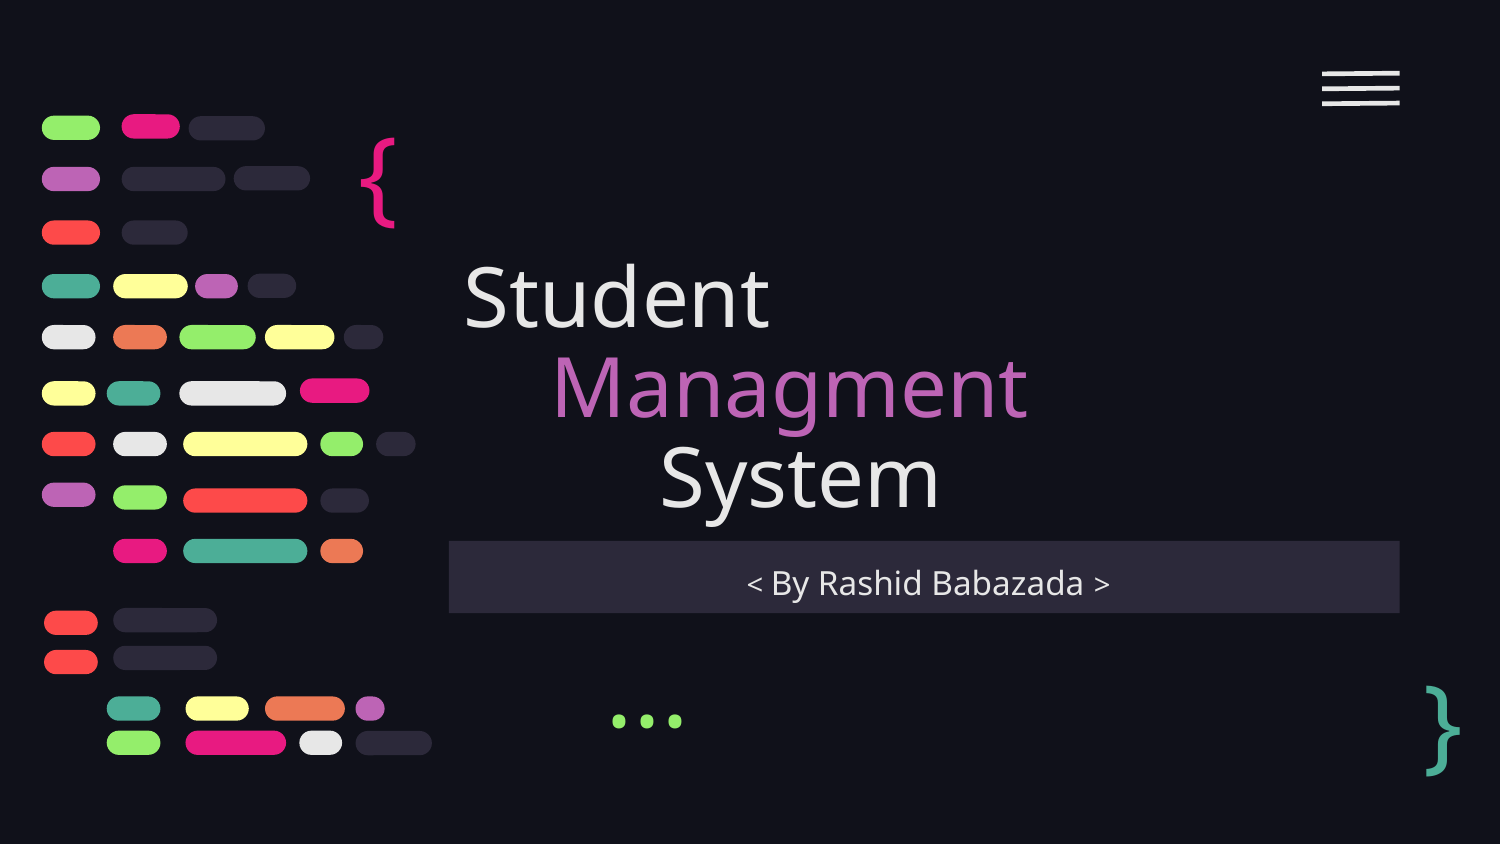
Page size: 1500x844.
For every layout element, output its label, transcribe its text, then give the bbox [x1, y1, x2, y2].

text_box } [1408, 656, 1494, 781]
subtitle < By Rashid Babazada > [448, 540, 1400, 614]
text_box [41, 113, 433, 756]
title Student Managment System [448, 206, 1400, 540]
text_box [1321, 72, 1400, 104]
text_box { [343, 93, 460, 237]
text_box ... [467, 673, 705, 764]
